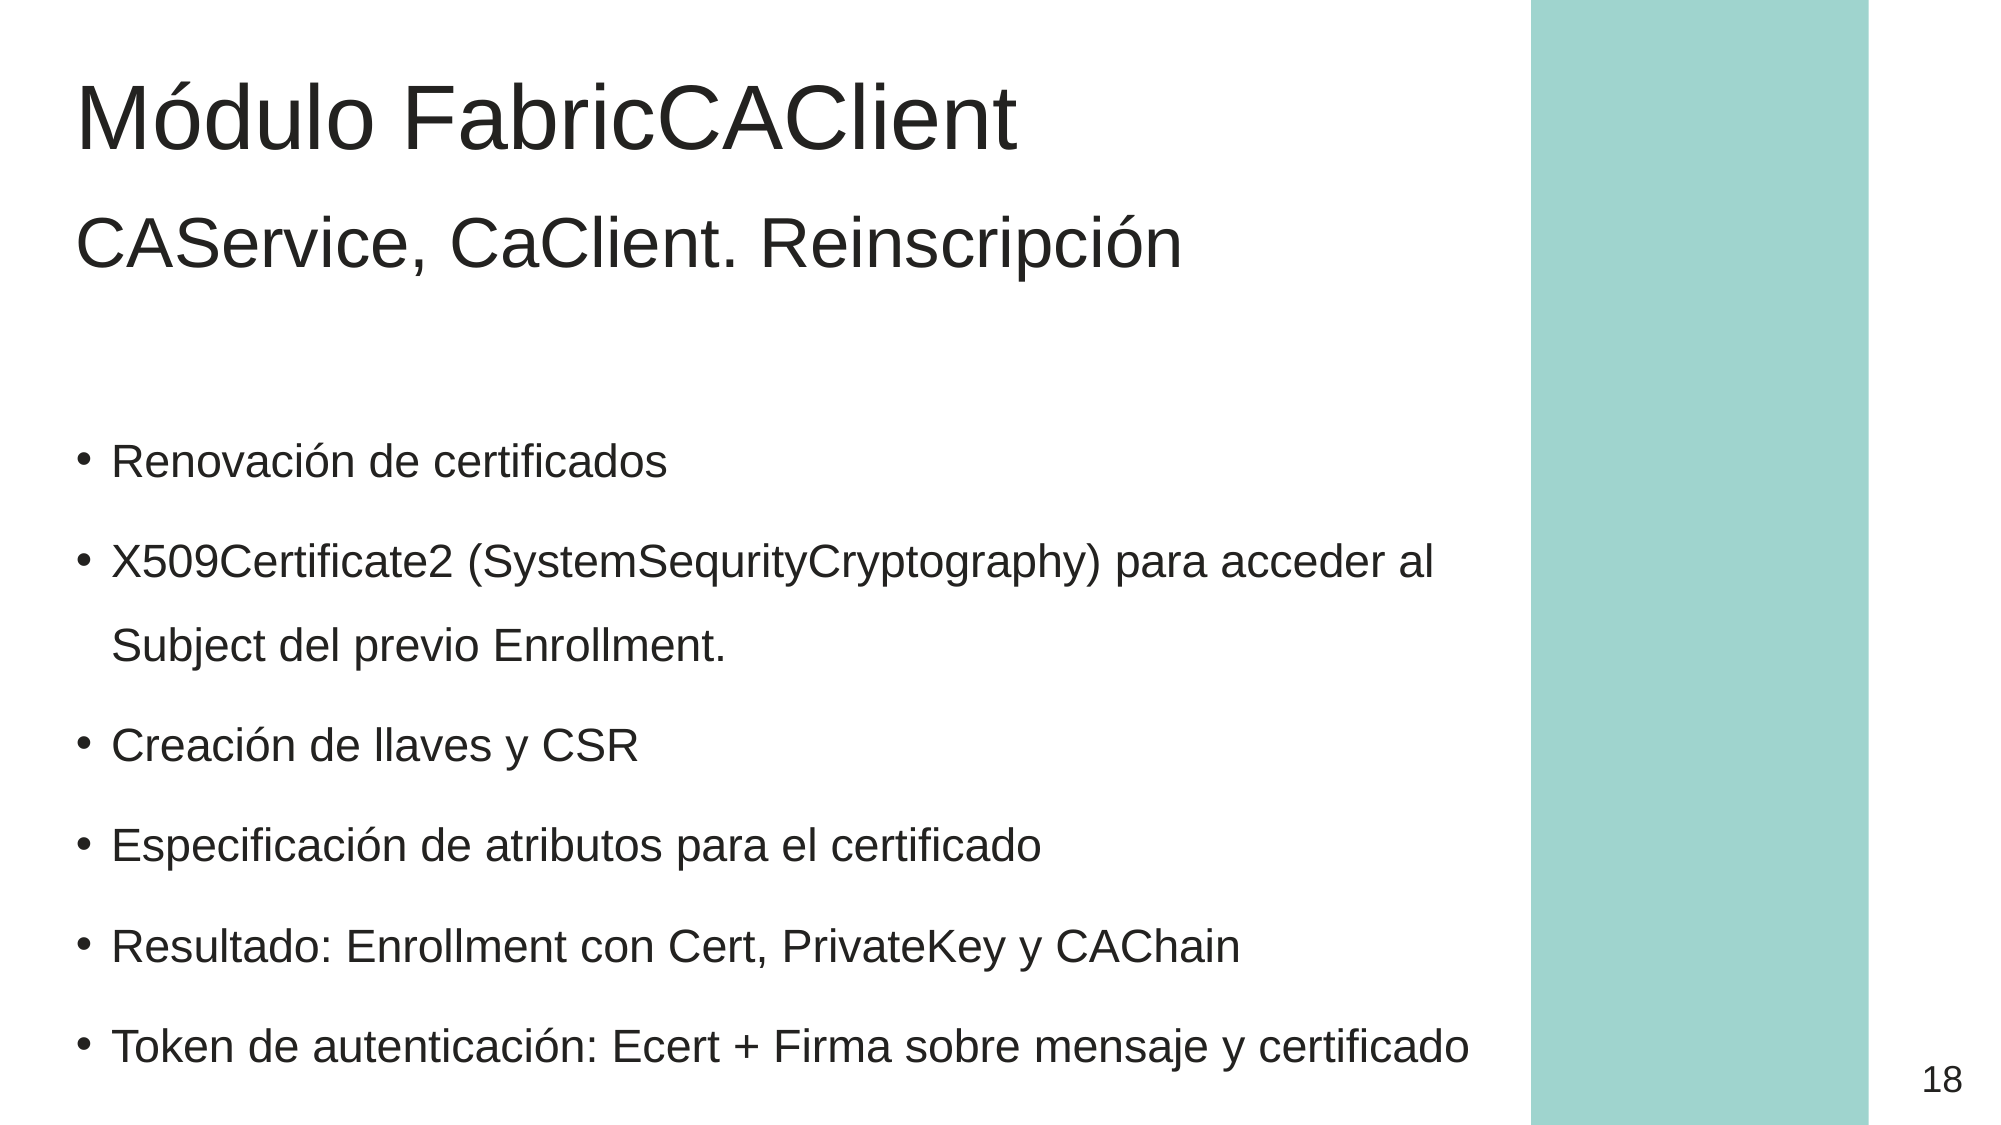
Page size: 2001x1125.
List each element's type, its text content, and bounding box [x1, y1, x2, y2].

text_box Renovación de certificados X509Certificate2 (SystemSequrityCryptography) para acceder al Subject del previo Enrollment. Creación de llaves y CSR Especificación de atributos para el certificado Resultado: Enrollment con Cert, PrivateKey y CAChain Token de autenticación: Ecert + Firma sobre mensaje y certificado [61, 395, 1490, 1107]
text_box 18 [1906, 1047, 2000, 1108]
text_box Módulo FabricCAClient [61, 62, 1353, 199]
text_box [1530, 0, 1870, 1125]
text_box CAService, CaClient. Reinscripción [61, 199, 1490, 336]
